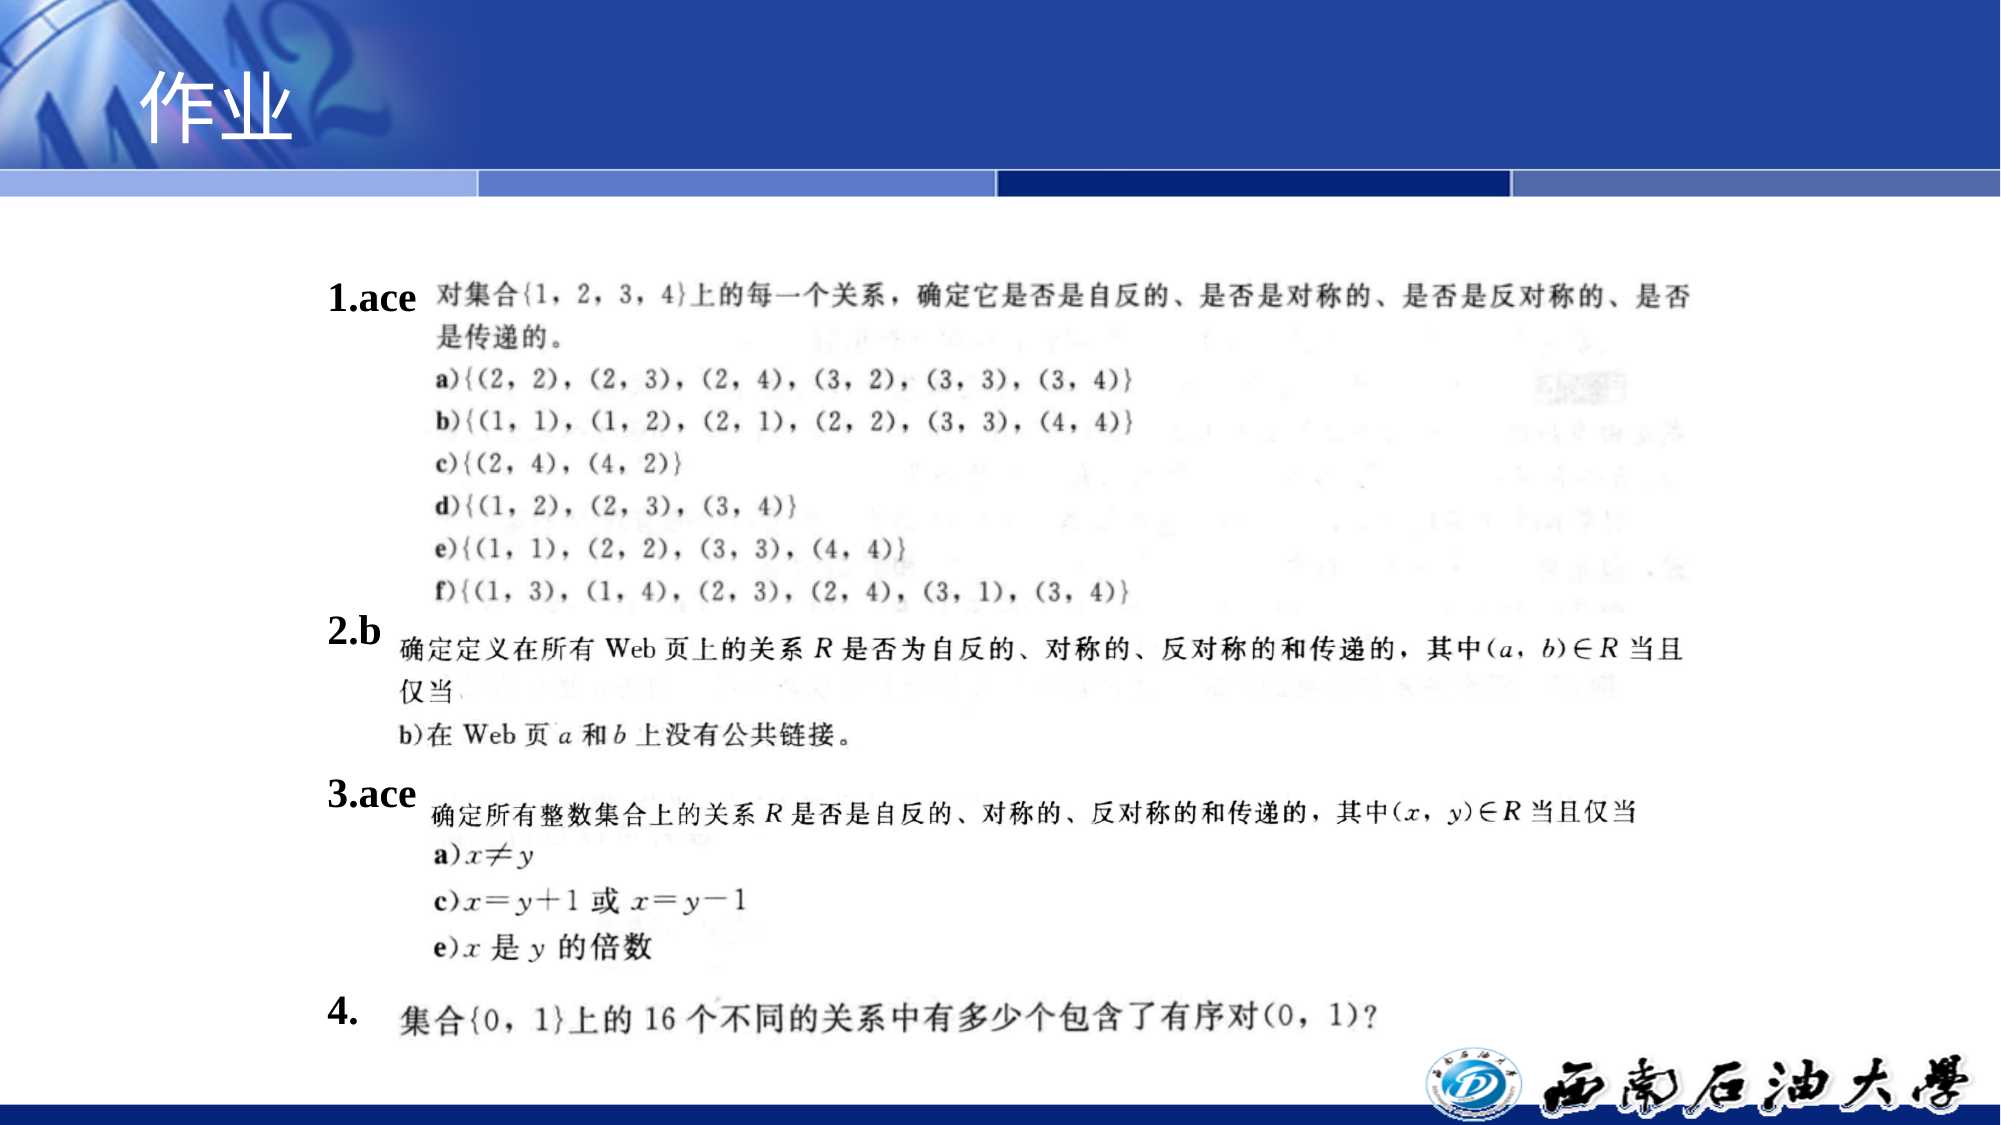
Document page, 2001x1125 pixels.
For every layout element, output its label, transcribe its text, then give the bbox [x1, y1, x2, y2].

title 作业 [122, 37, 1883, 176]
text_box 1.ace 2.b 3.ace 4. [312, 237, 1413, 1040]
picture [0, 0, 2001, 1125]
